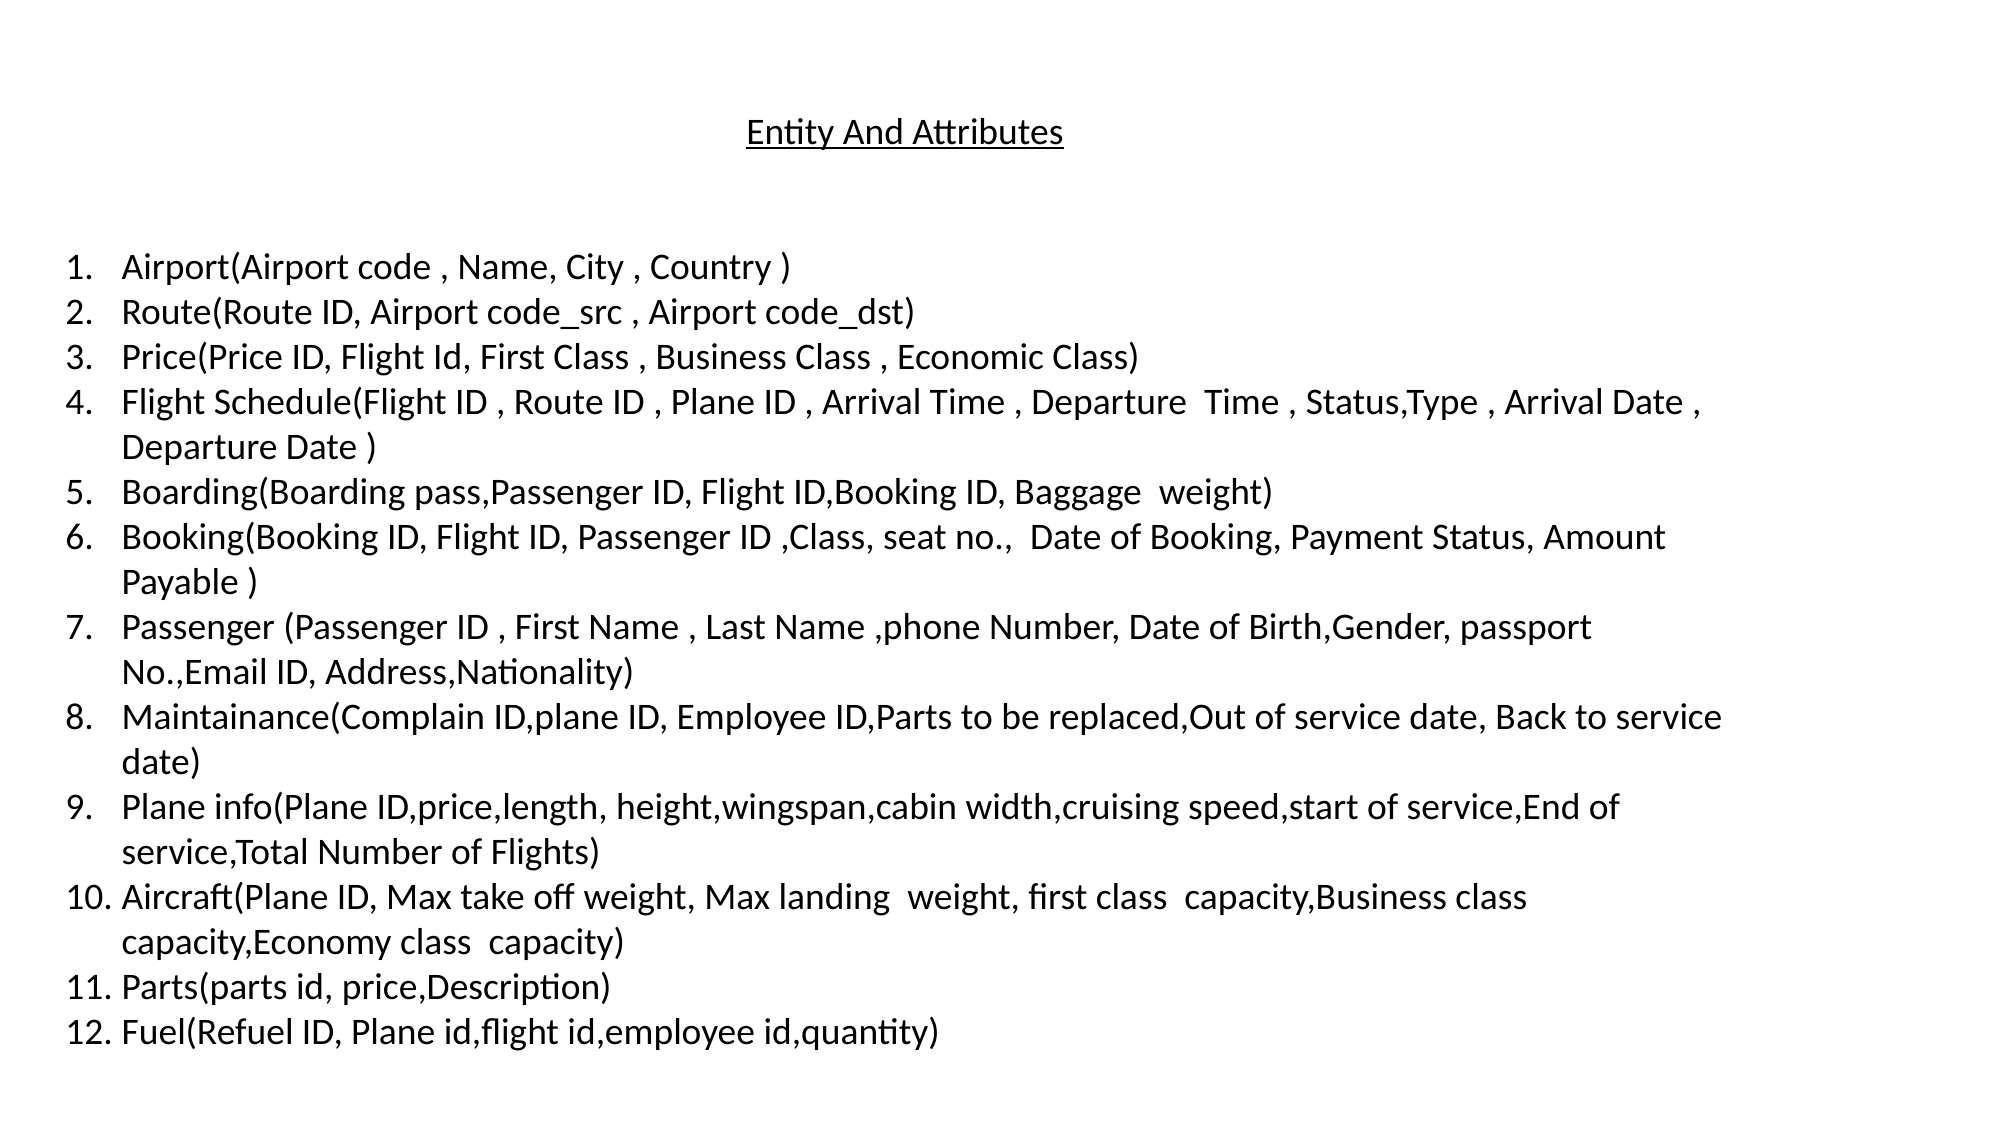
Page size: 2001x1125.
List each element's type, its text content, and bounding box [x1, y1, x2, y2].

text_box Entity And Attributes Airport(Airport code , Name, City , Country ) Route(Route ID, Airport code_src , Airport code_dst) Price(Price ID, Flight Id, First Class , Business Class , Economic Class) Flight Schedule(Flight ID , Route ID , Plane ID , Arrival Time , Departure Time , Status,Type , Arrival Date , Departure Date ) Boarding(Boarding pass,Passenger ID, Flight ID,Booking ID, Baggage weight) Booking(Booking ID, Flight ID, Passenger ID ,Class, seat no., Date of Booking, Payment Status, Amount Payable ) Passenger (Passenger ID , First Name , Last Name ,phone Number, Date of Birth,Gender, passport No.,Email ID, Address,Nationality) Maintainance(Complain ID,plane ID, Employee ID,Parts to be replaced,Out of service date, Back to service date) Plane info(Plane ID,price,length, height,wingspan,cabin width,cruising speed,start of service,End of service,Total Number of Flights) Aircraft(Plane ID, Max take off weight, Max landing weight, first class capacity,Business class capacity,Economy class capacity) Parts(parts id, price,Description) Fuel(Refuel ID, Plane id,flight id,employee id,quantity) [50, 99, 1760, 1125]
